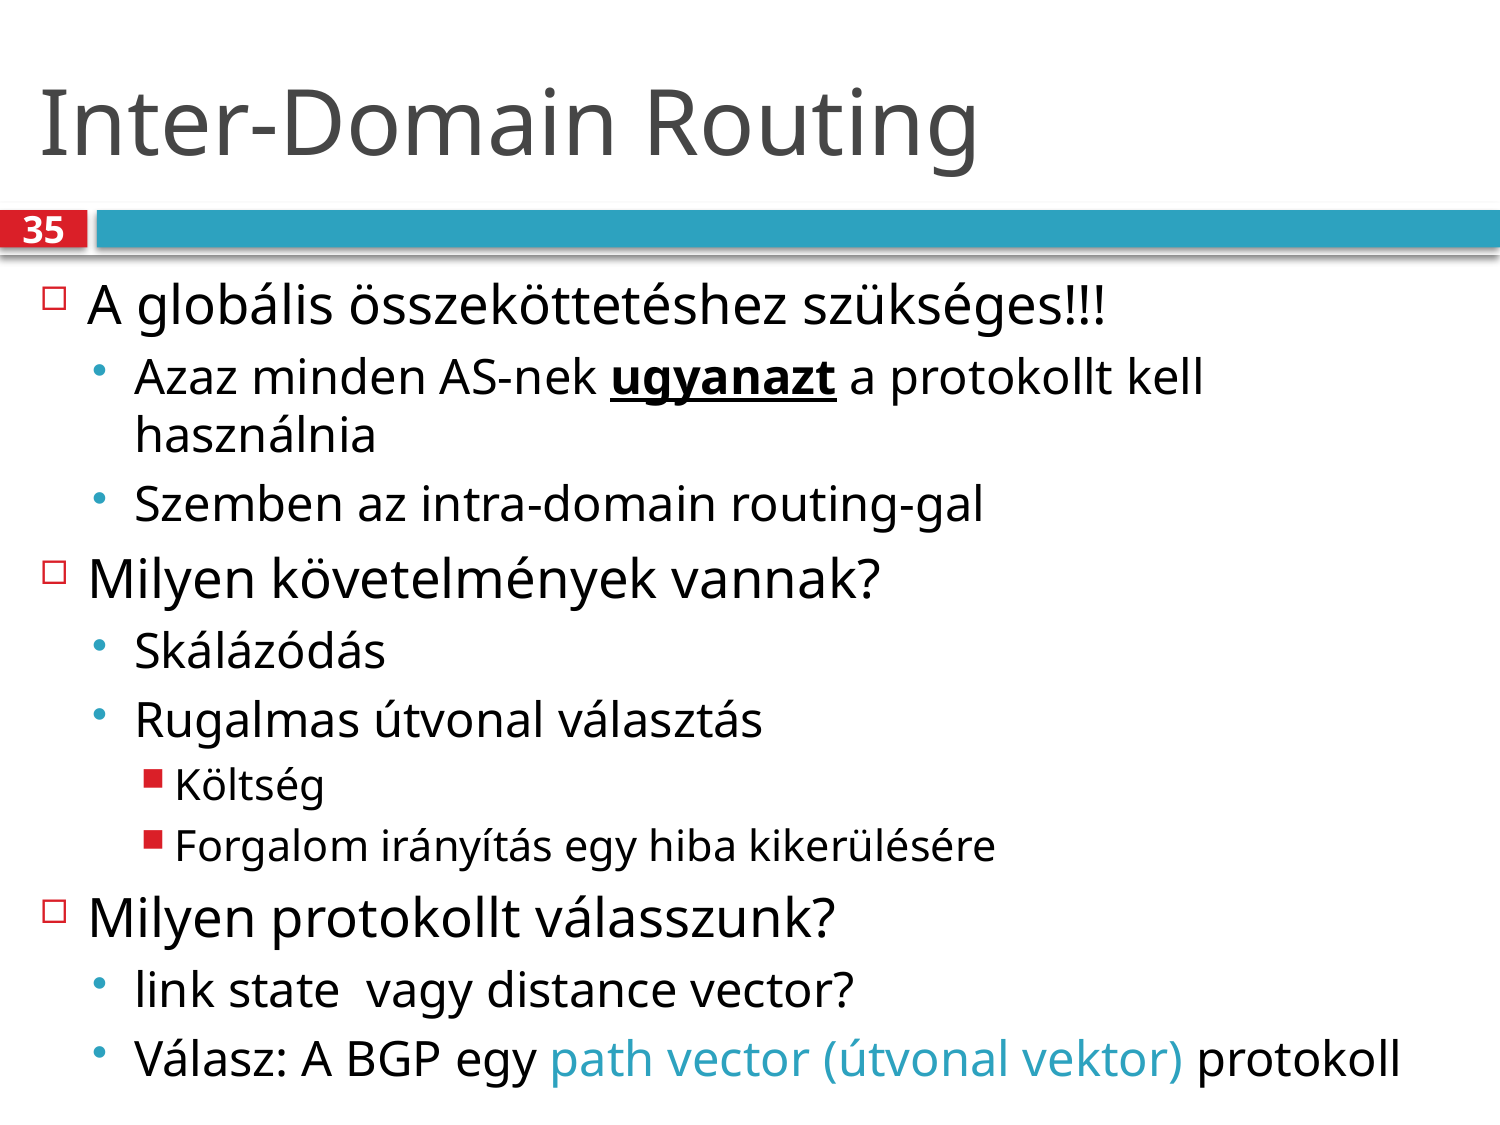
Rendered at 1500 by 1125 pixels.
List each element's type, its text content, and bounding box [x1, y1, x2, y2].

title Inter-Domain Routing [24, 37, 1475, 200]
slide_number 35 [0, 206, 88, 257]
list A globális összeköttetéshez szükséges!!! Azaz minden AS-nek ugyanazt a protokollt kell használnia Szemben az intra-domain routing-gal Milyen követelmények vannak? Skálázódás Rugalmas útvonal választás Költség Forgalom irányítás egy hiba kikerülésére Milyen protokollt válasszunk? link state vagy distance vector? Válasz: A BGP egy path vector (útvonal vektor) protokoll [24, 262, 1475, 1100]
